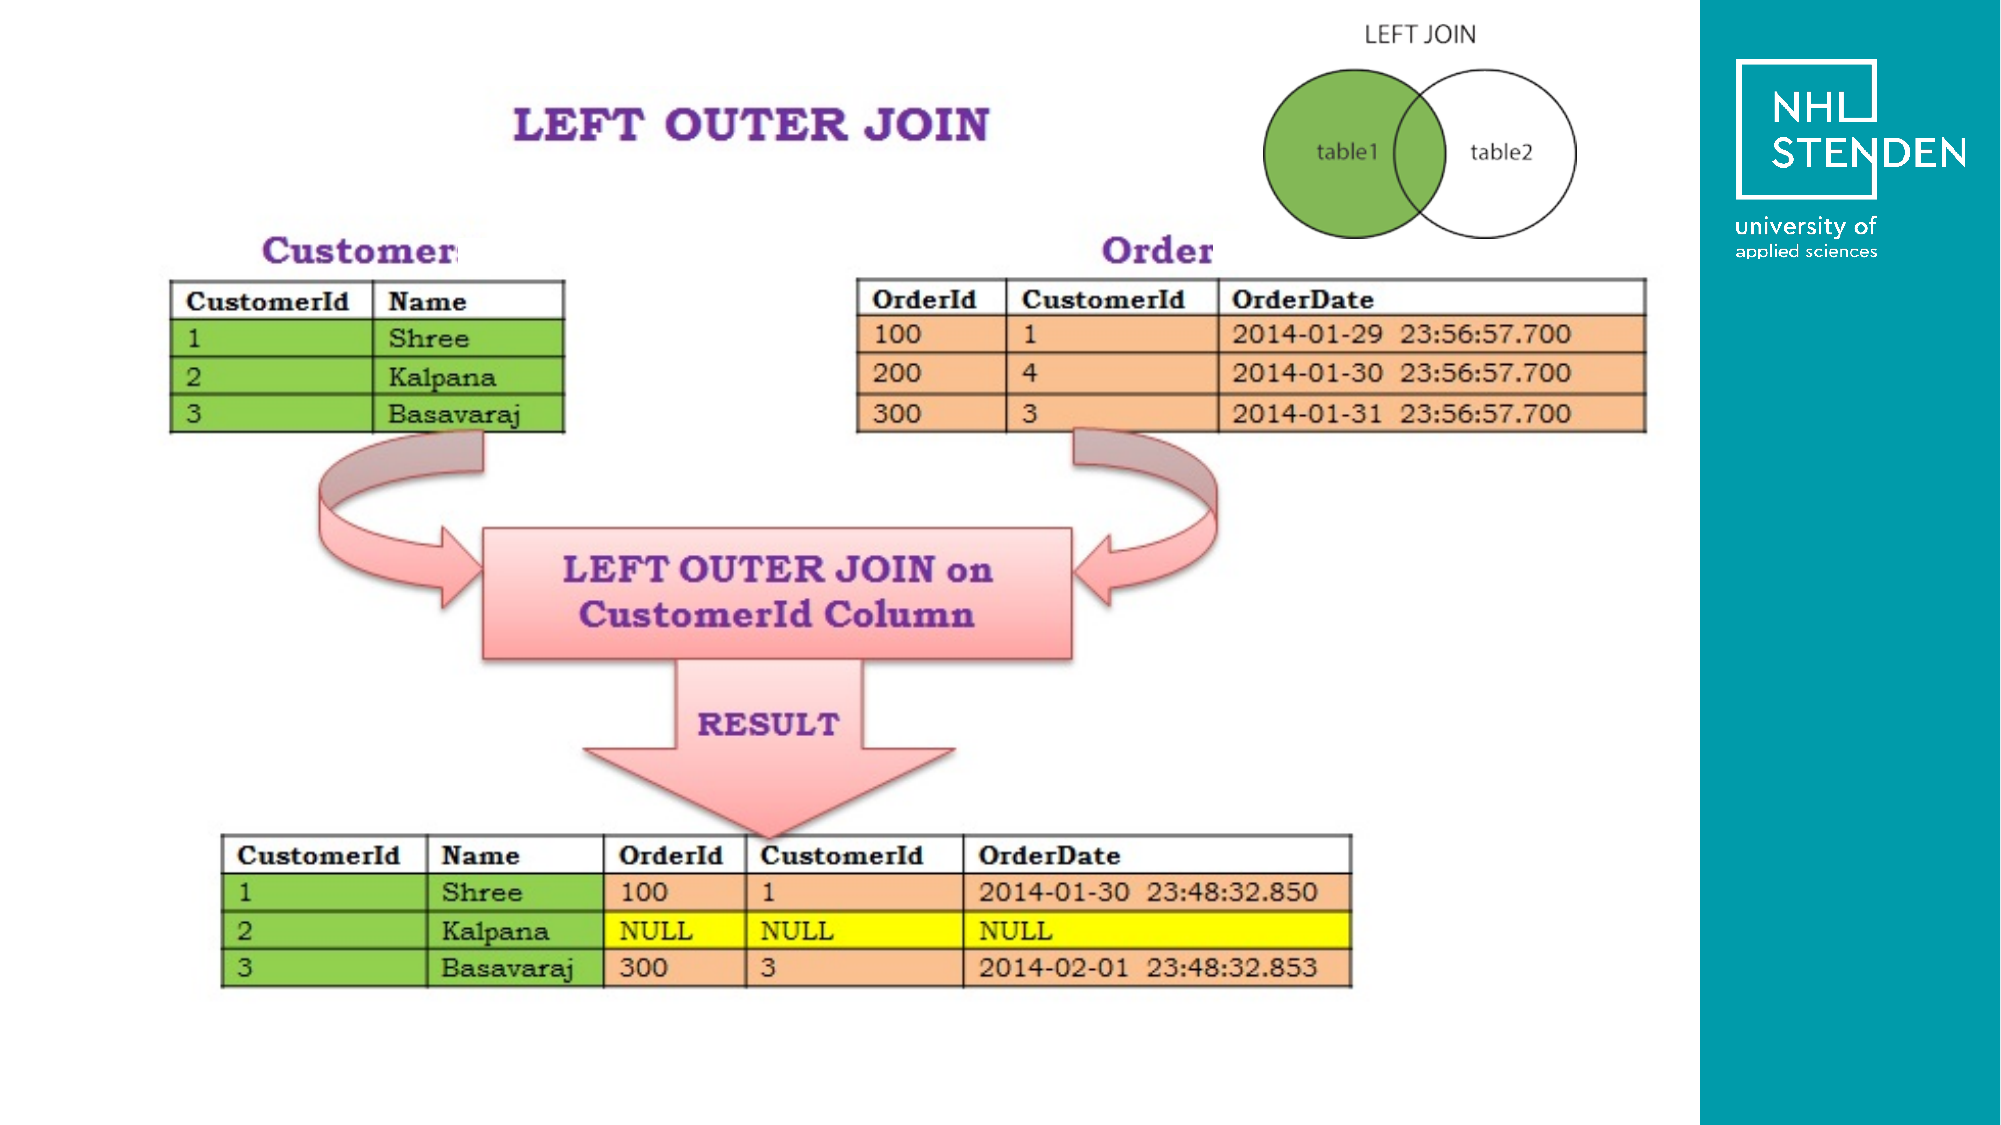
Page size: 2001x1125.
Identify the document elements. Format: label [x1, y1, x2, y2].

list [127, 86, 1668, 1016]
picture [1263, 12, 1577, 239]
picture [1736, 59, 1965, 259]
